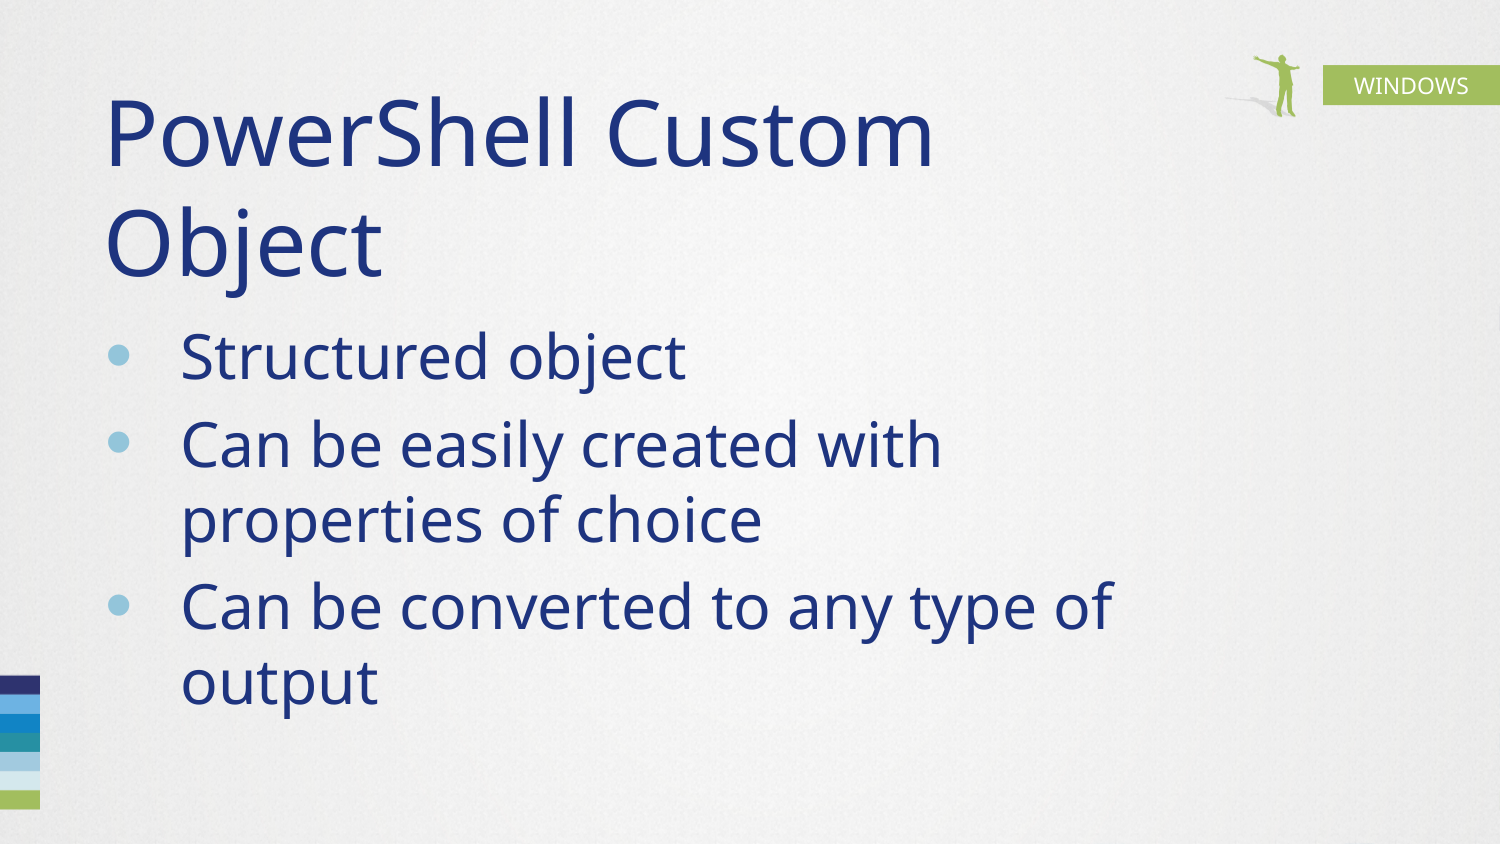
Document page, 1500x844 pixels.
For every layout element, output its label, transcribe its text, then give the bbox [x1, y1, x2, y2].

list Structured object Can be easily created with properties of choice Can be converted to any type of output [88, 222, 1200, 806]
picture [0, 0, 1500, 844]
title PowerShell Custom Object [88, 67, 1200, 208]
